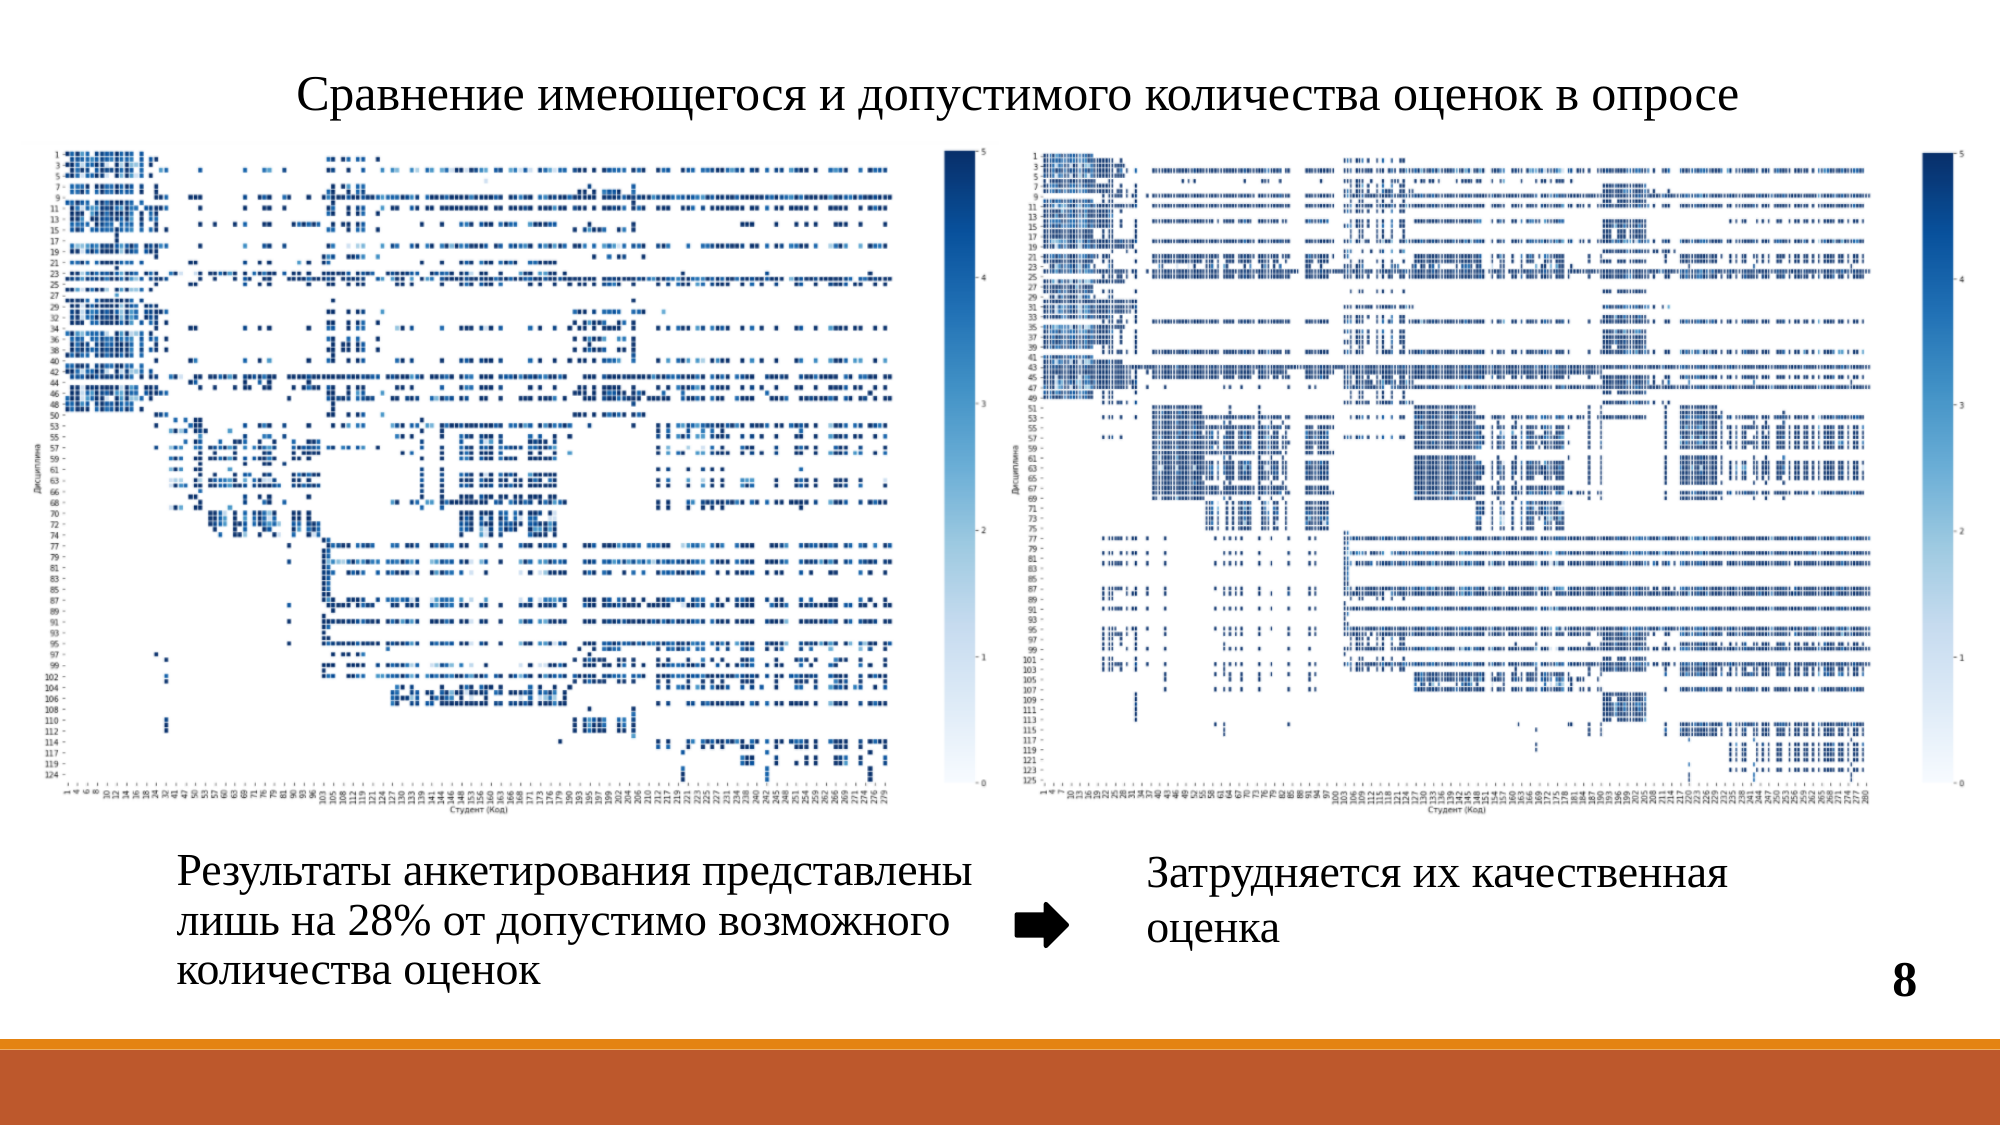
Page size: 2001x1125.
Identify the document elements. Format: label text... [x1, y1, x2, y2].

text_box Сравнение имеющегося и допустимого количества оценок в опросе [281, 53, 1853, 128]
text_box Затрудняется их качественная оценка [1131, 834, 1875, 960]
picture [20, 141, 1977, 822]
text_box Результаты анкетирования представлены лишь на 28% от допустимо возможного количества оценок [161, 848, 1043, 1002]
text_box 8 [1877, 939, 1930, 1014]
text_box [1014, 901, 1070, 949]
